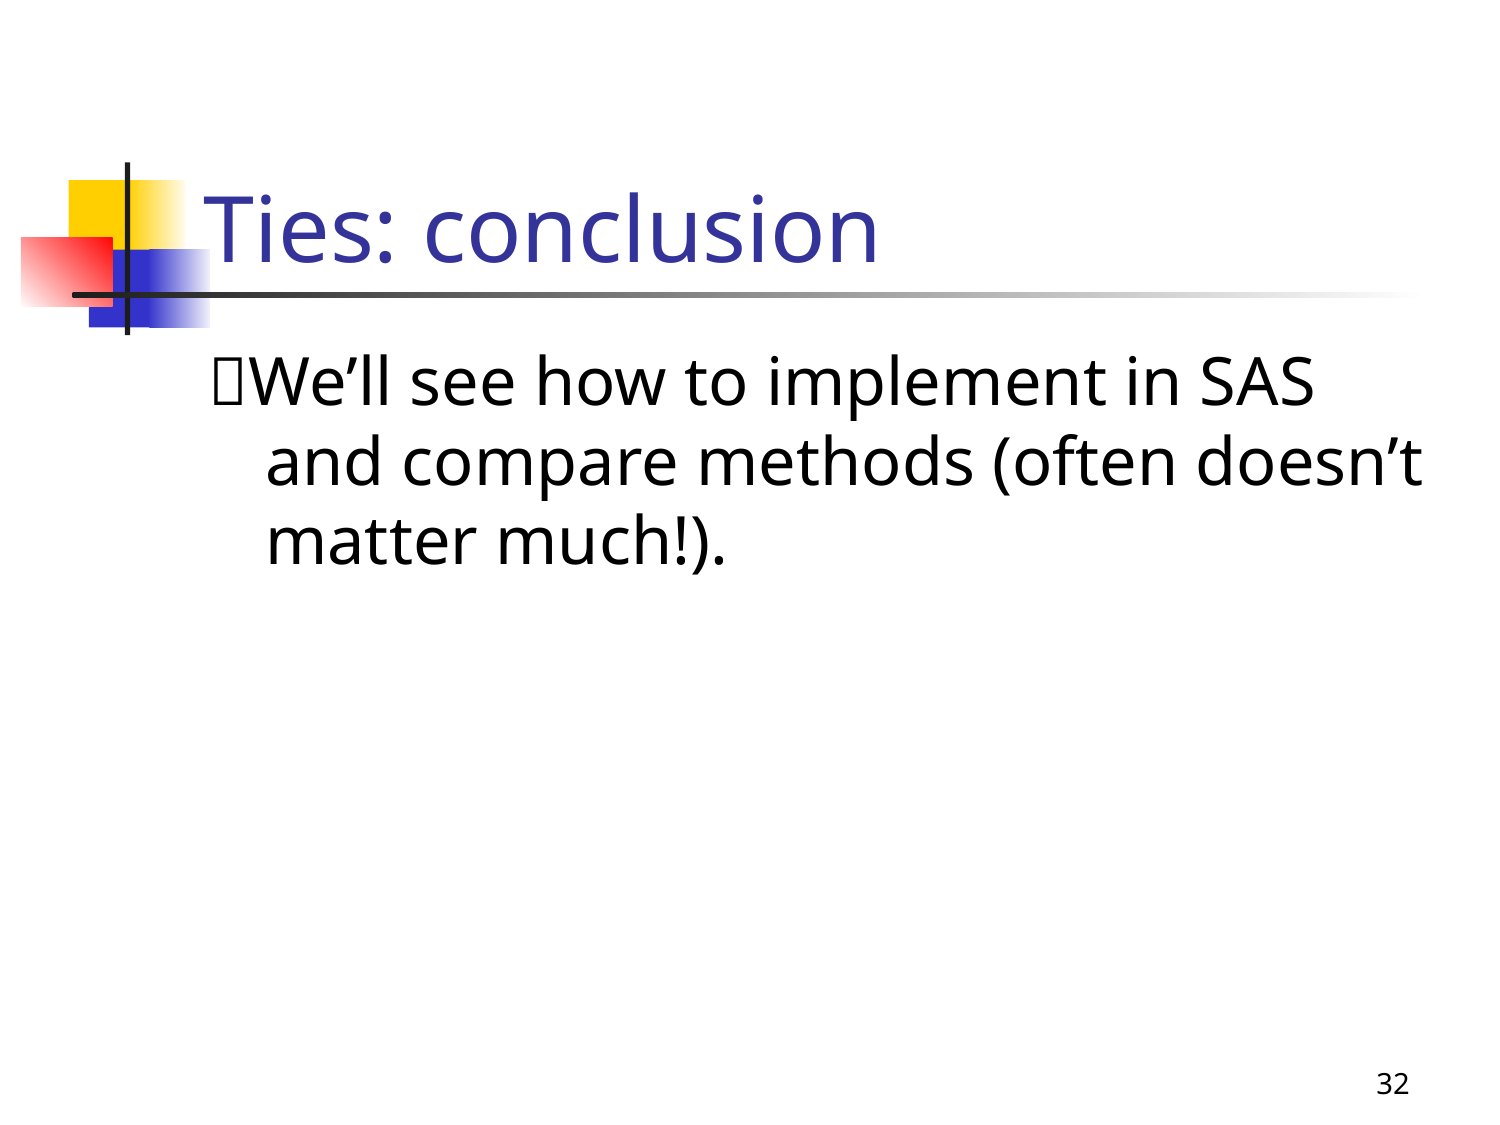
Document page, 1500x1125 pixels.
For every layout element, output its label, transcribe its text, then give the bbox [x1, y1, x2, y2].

title Ties: conclusion [188, 101, 1468, 289]
slide_number 32 [1112, 1037, 1426, 1113]
list We’ll see how to implement in SAS and compare methods (often doesn’t matter much!). [193, 330, 1470, 1007]
